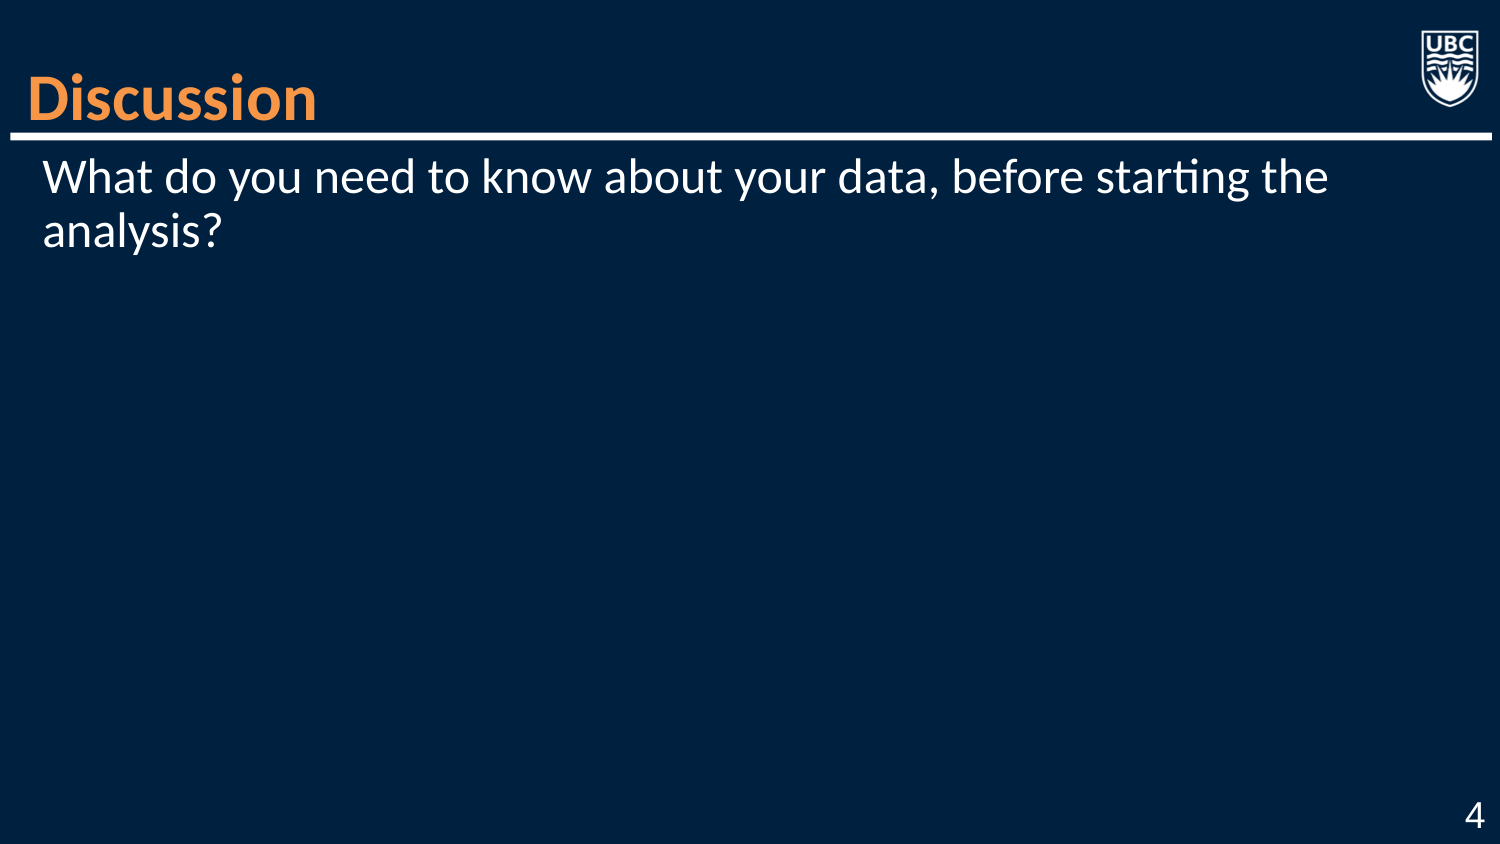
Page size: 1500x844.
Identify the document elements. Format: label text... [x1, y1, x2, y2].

title Discussion [12, 0, 1488, 135]
list What do you need to know about your data, before starting the analysis? [12, 143, 1492, 835]
